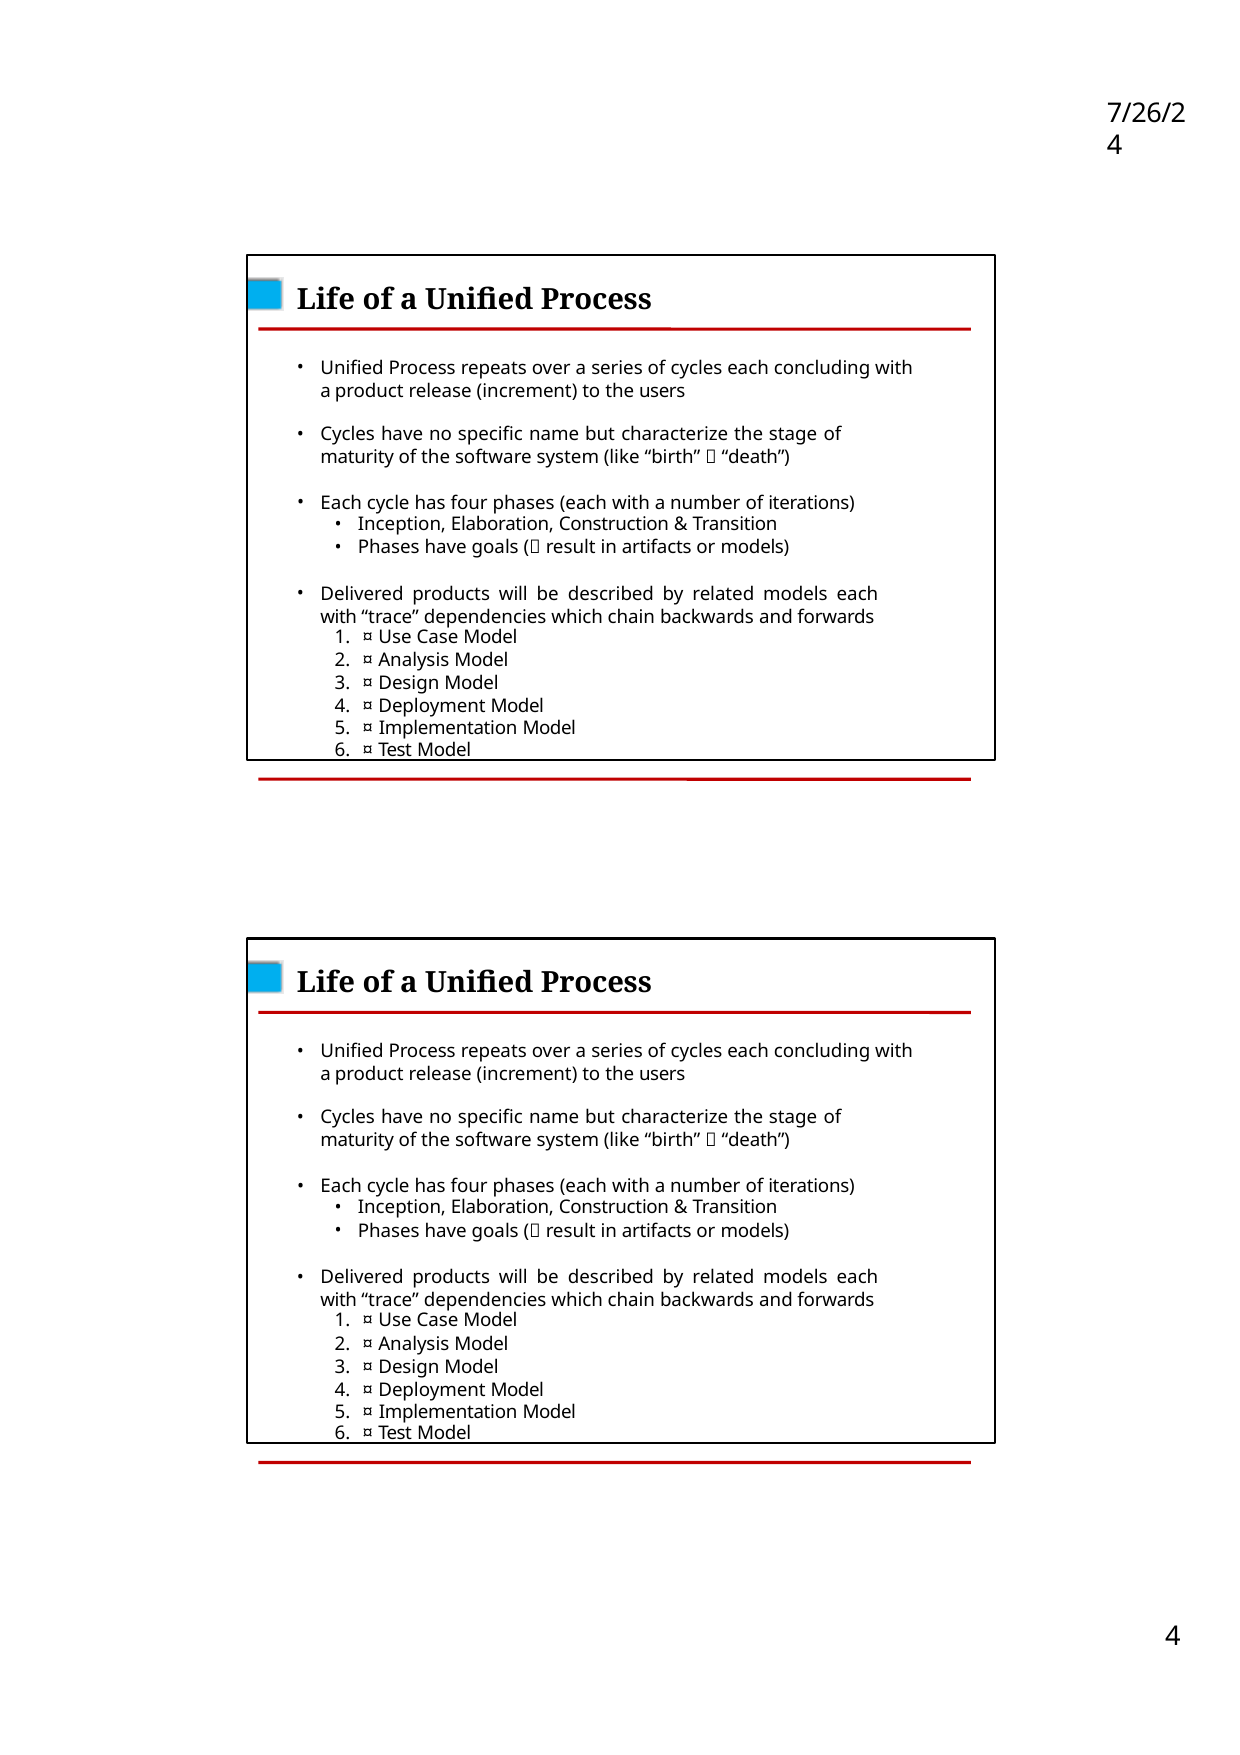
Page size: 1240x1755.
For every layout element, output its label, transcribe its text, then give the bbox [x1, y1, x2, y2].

picture [246, 277, 284, 311]
picture [246, 960, 284, 994]
slide_number 4 [1158, 1622, 1203, 1755]
text_box Life of a Unified Process Unified Process repeats over a series of cycles each concluding with a product release (increment) to the users Cycles have no specific name but characterize the stage of maturity of the software system (like “birth”  “death”) Each cycle has four phases (each with a number of iterations) Inception, Elaboration, Construction & Transition Phases have goals ( result in artifacts or models) Delivered products will be described by related models each with “trace” dependencies which chain backwards and forwards ¤ Use Case Model ¤ Analysis Model ¤ Design Model ¤ Deployment Model ¤ Implementation Model ¤ Test Model [246, 255, 995, 760]
text_box Life of a Unified Process Unified Process repeats over a series of cycles each concluding with a product release (increment) to the users Cycles have no specific name but characterize the stage of maturity of the software system (like “birth”  “death”) Each cycle has four phases (each with a number of iterations) Inception, Elaboration, Construction & Transition Phases have goals ( result in artifacts or models) Delivered products will be described by related models each with “trace” dependencies which chain backwards and forwards ¤ Use Case Model ¤ Analysis Model ¤ Design Model ¤ Deployment Model ¤ Implementation Model ¤ Test Model [246, 938, 995, 1444]
text_box 7/26/24 [1104, 92, 1197, 160]
